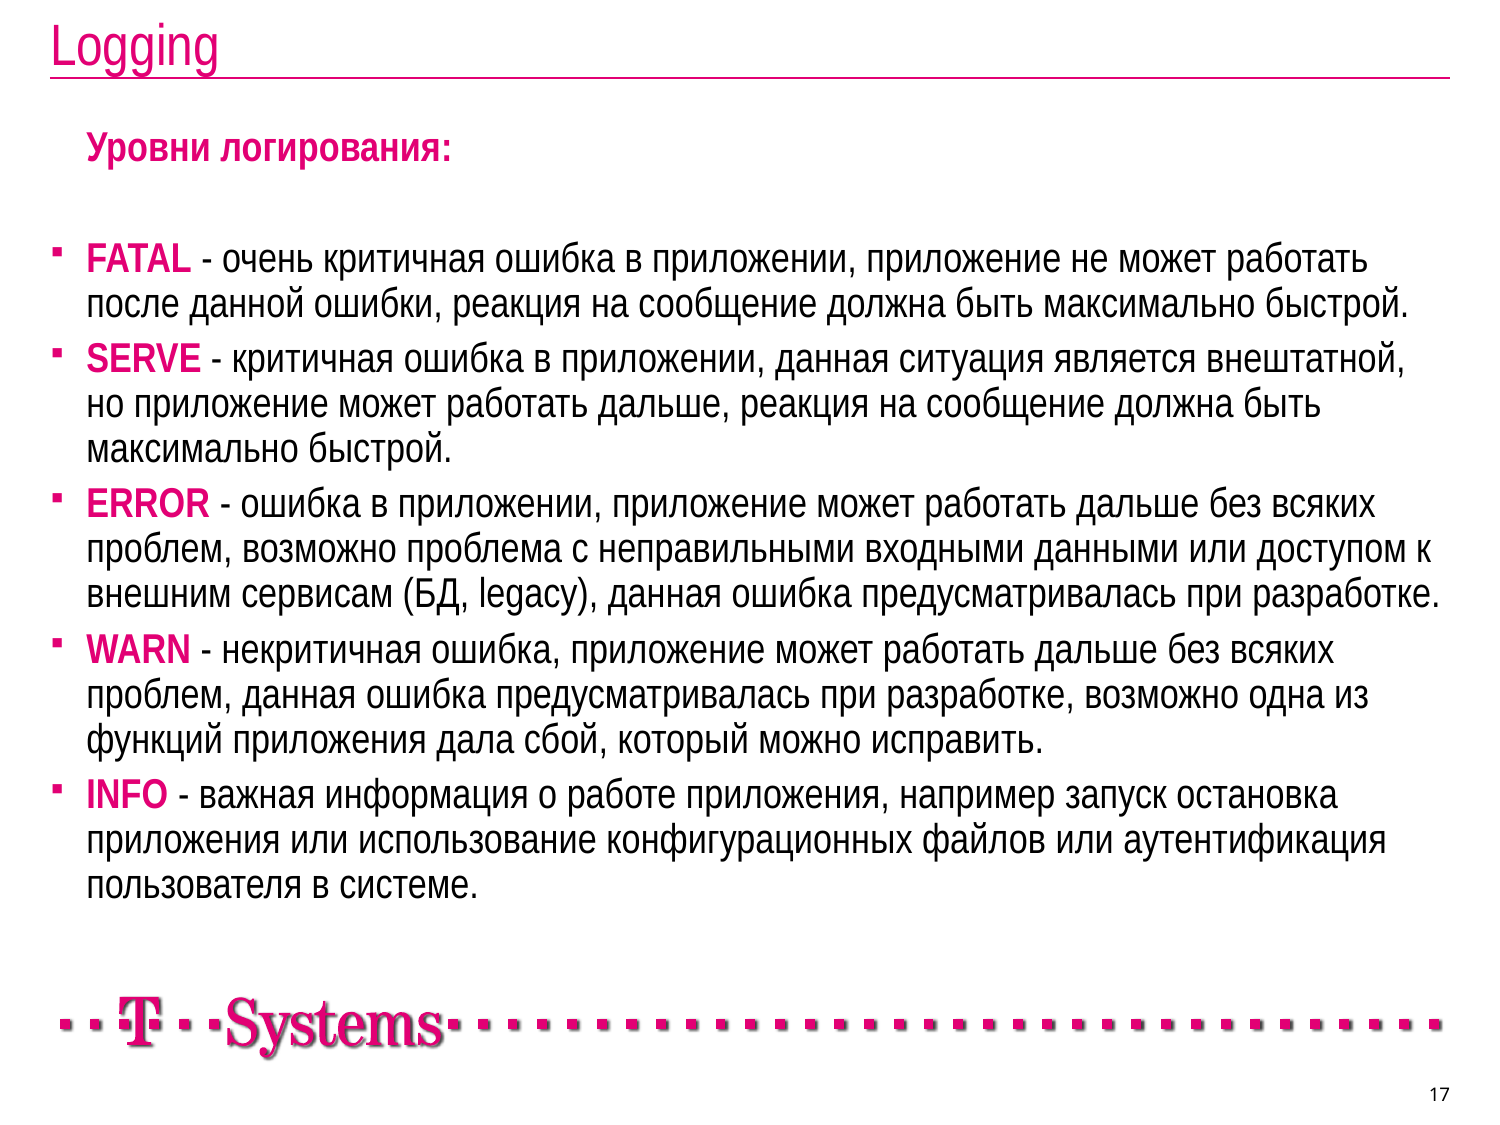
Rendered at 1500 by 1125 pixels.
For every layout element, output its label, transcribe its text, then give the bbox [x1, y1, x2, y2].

list Уровни логирования: FATAL - очень критичная ошибка в приложении, приложение не может работать после данной ошибки, реакция на сообщение должна быть максимально быстрой. SERVE - критичная ошибка в приложении, данная ситуация является внештатной, но приложение может работать дальше, реакция на сообщение должна быть максимально быстрой. ERROR - ошибка в приложении, приложение может работать дальше без всяких проблем, возможно проблема с неправильными входными данными или доступом к внешним сервисам (БД, legacy), данная ошибка предусматривалась при разработке. WARN - некритичная ошибка, приложение может работать дальше без всяких проблем, данная ошибка предусматривалась при разработке, возможно одна из функций приложения дала сбой, который можно исправить. INFO - важная информация о работе приложения, например запуск остановка приложения или использование конфигурационных файлов или аутентификация пользователя в системе. [50, 125, 1450, 988]
slide_number 17 [1361, 1082, 1451, 1107]
title Logging [50, 14, 1450, 91]
